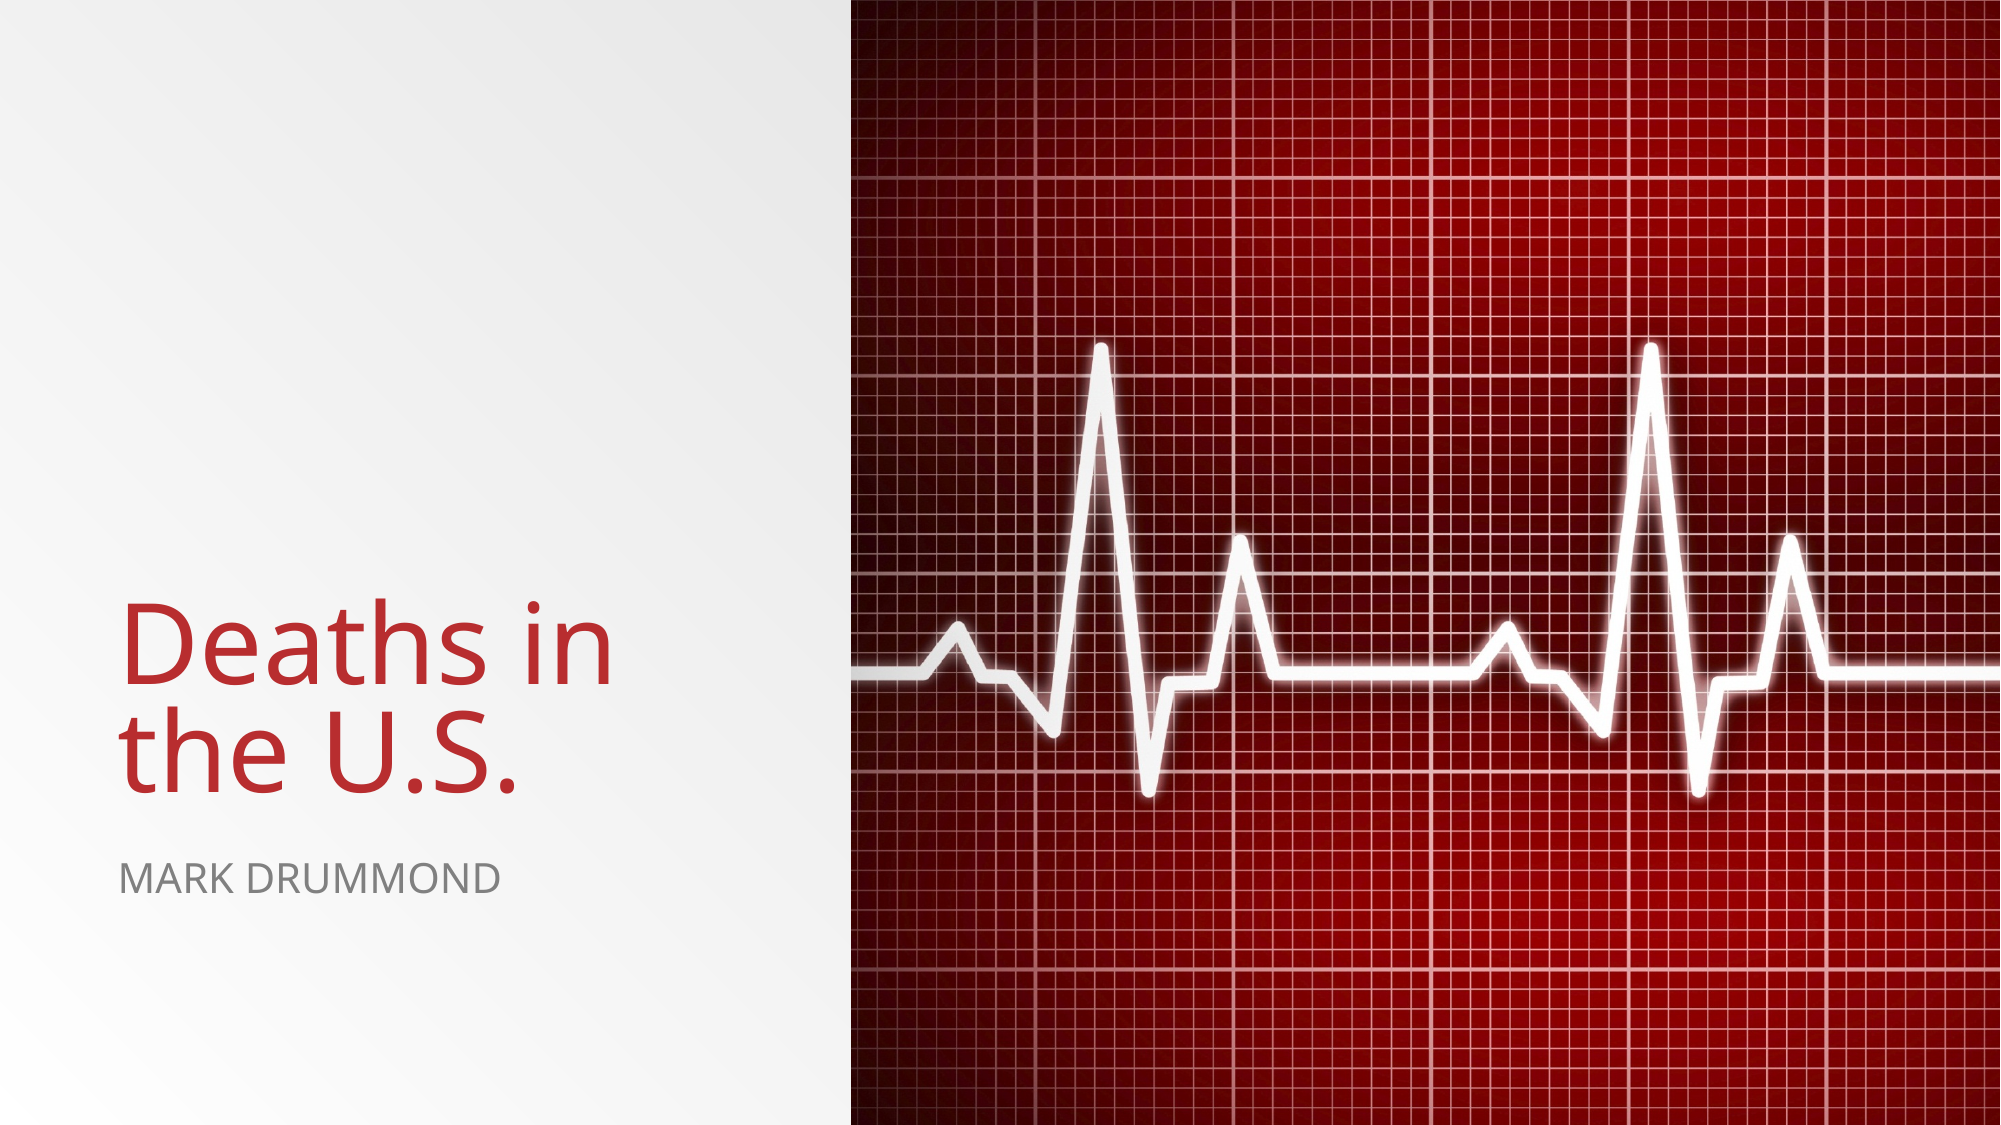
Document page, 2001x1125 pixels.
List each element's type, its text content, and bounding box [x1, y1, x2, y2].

title Deaths in the U.S. [102, 299, 775, 822]
picture [851, 0, 2000, 1125]
subtitle Mark Drummond [102, 849, 775, 963]
